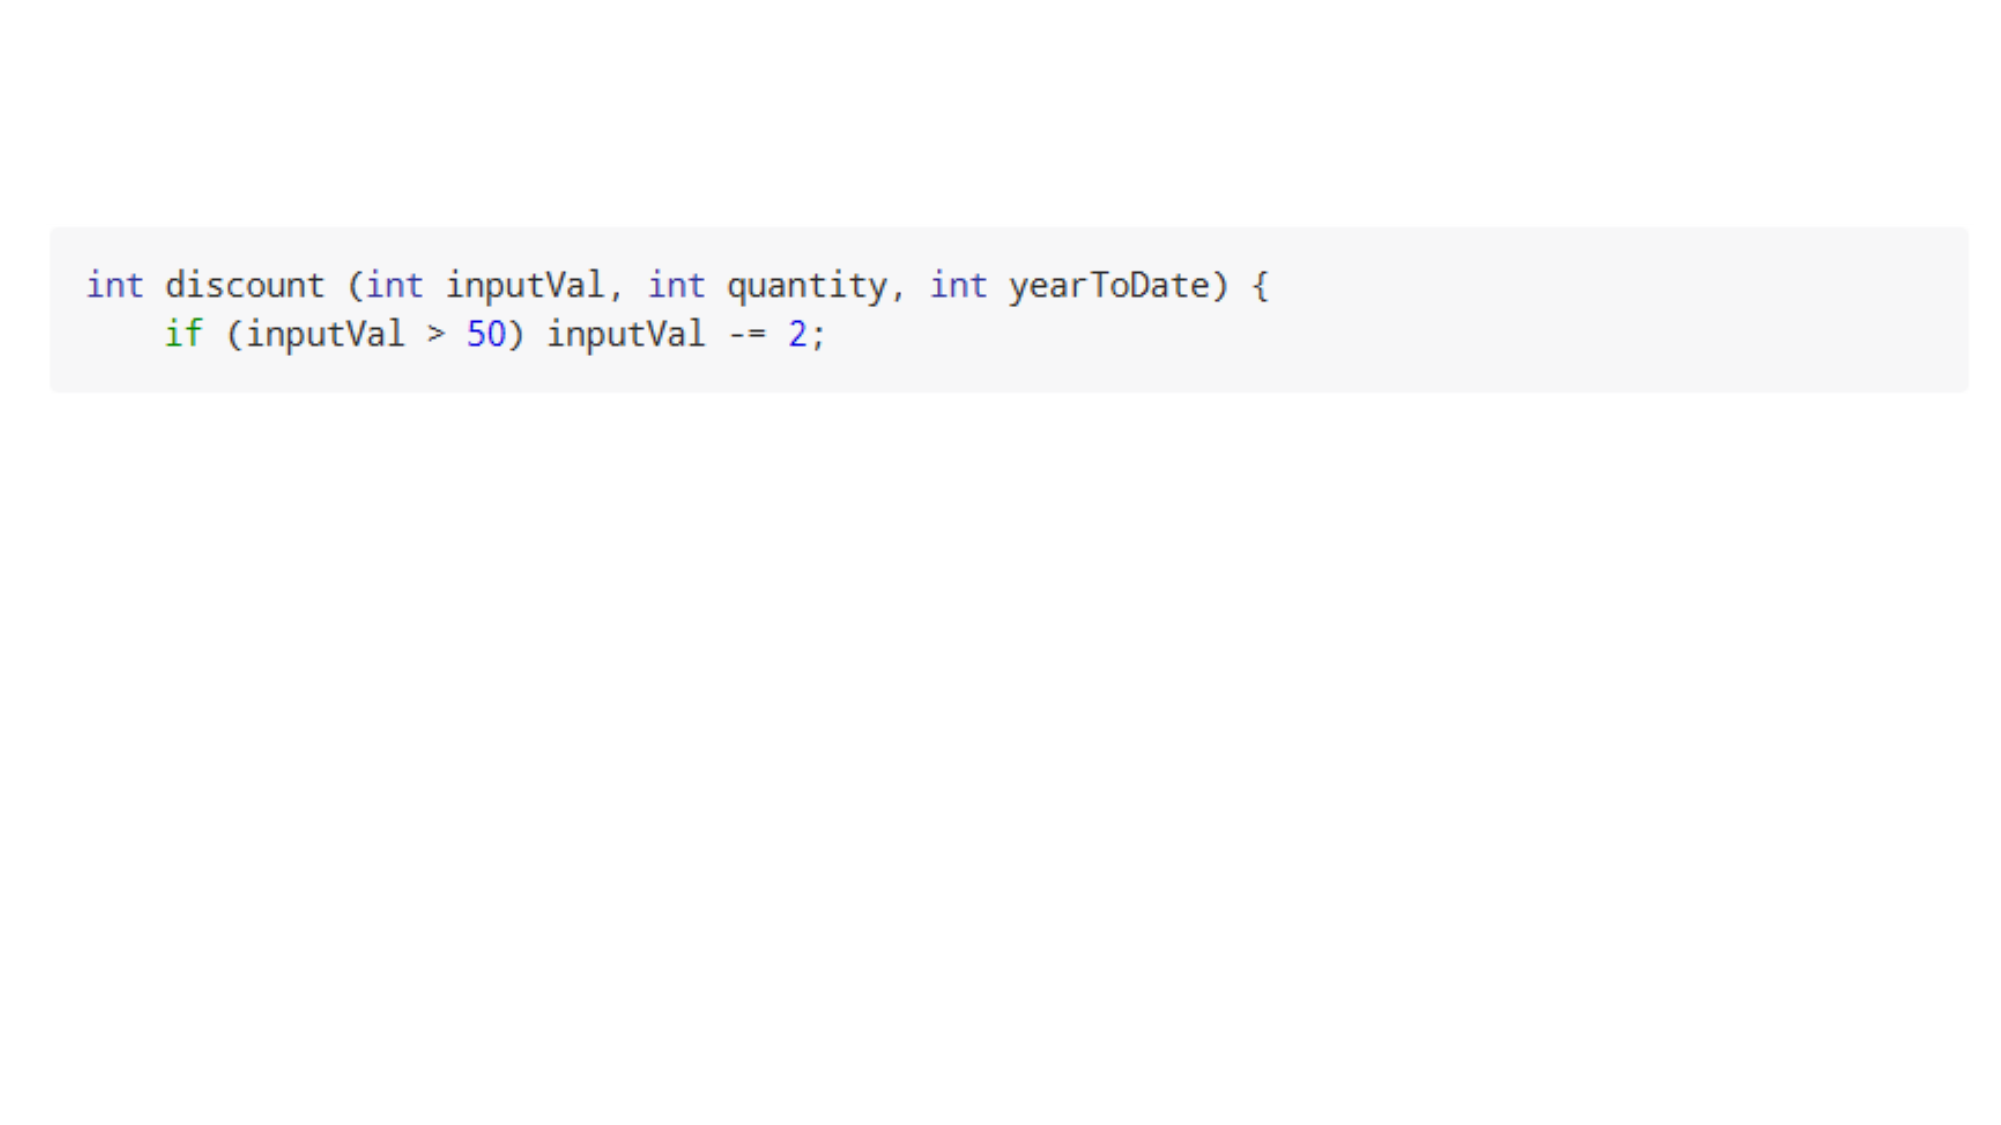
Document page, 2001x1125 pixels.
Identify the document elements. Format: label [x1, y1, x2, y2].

picture [46, 223, 1974, 398]
